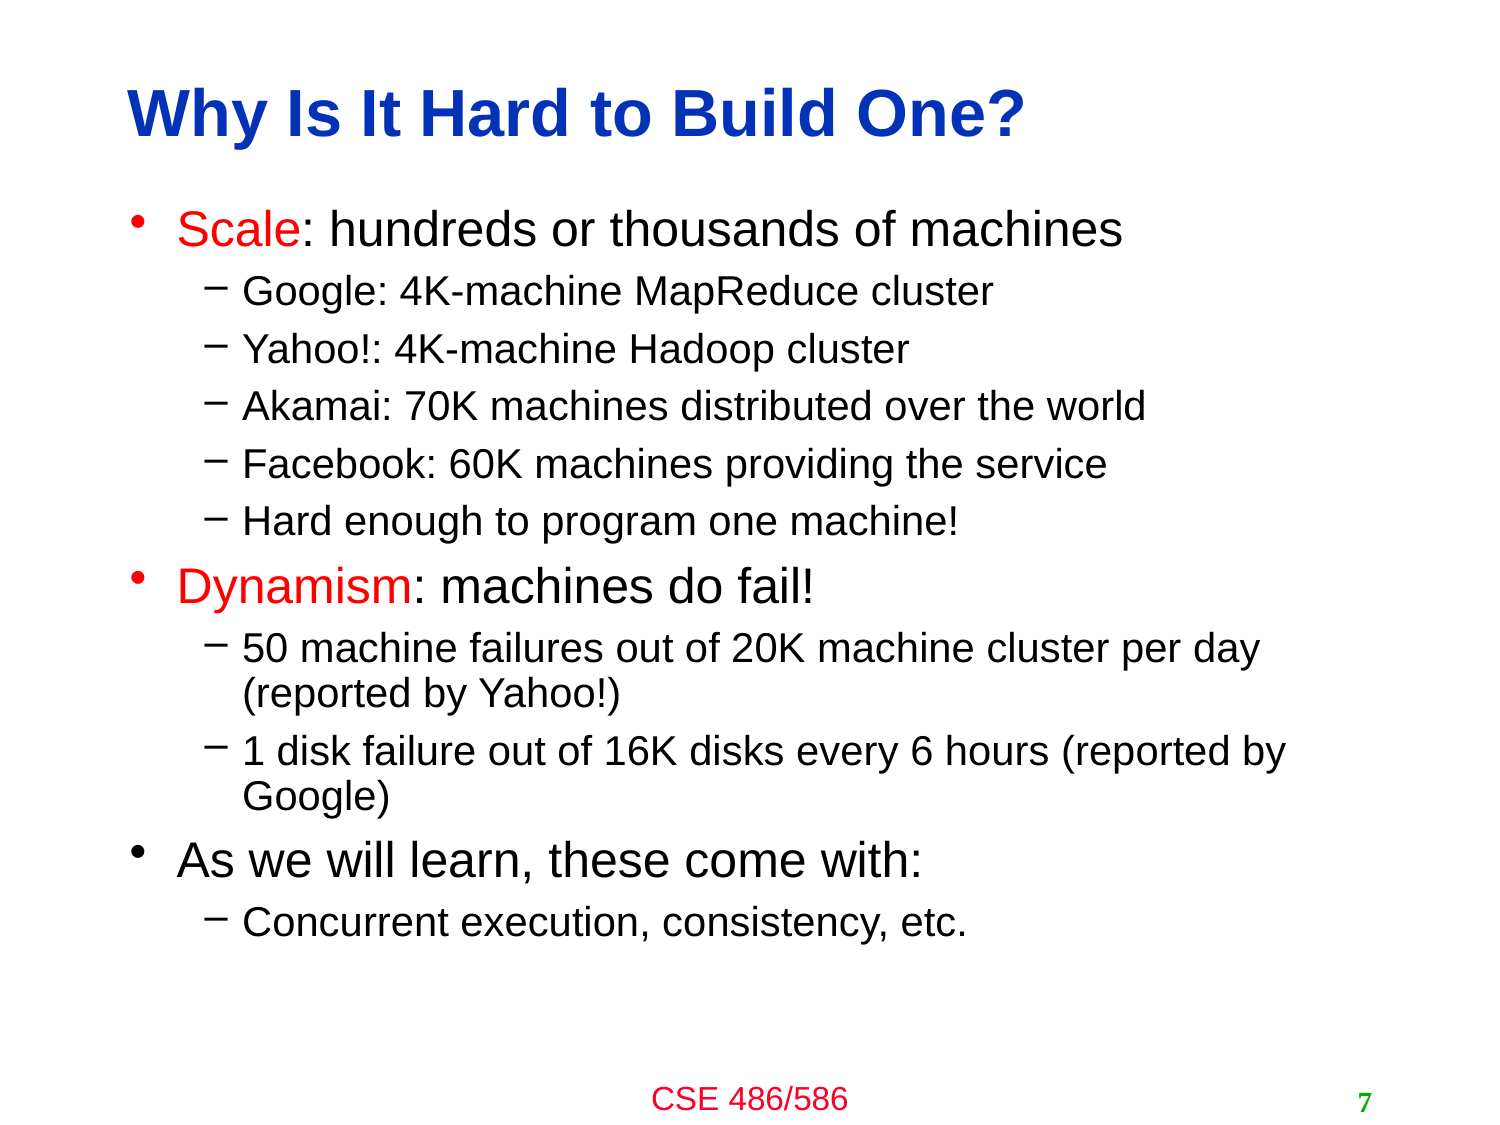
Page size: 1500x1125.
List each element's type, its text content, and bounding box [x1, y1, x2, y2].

list Scale: hundreds or thousands of machines Google: 4K-machine MapReduce cluster Yahoo!: 4K-machine Hadoop cluster Akamai: 70K machines distributed over the world Facebook: 60K machines providing the service Hard enough to program one machine! Dynamism: machines do fail! 50 machine failures out of 20K machine cluster per day (reported by Yahoo!) 1 disk failure out of 16K disks every 6 hours (reported by Google) As we will learn, these come with: Concurrent execution, consistency, etc. [114, 195, 1376, 1005]
slide_number 7 [1074, 1076, 1388, 1125]
title Why Is It Hard to Build One? [112, 53, 1310, 176]
